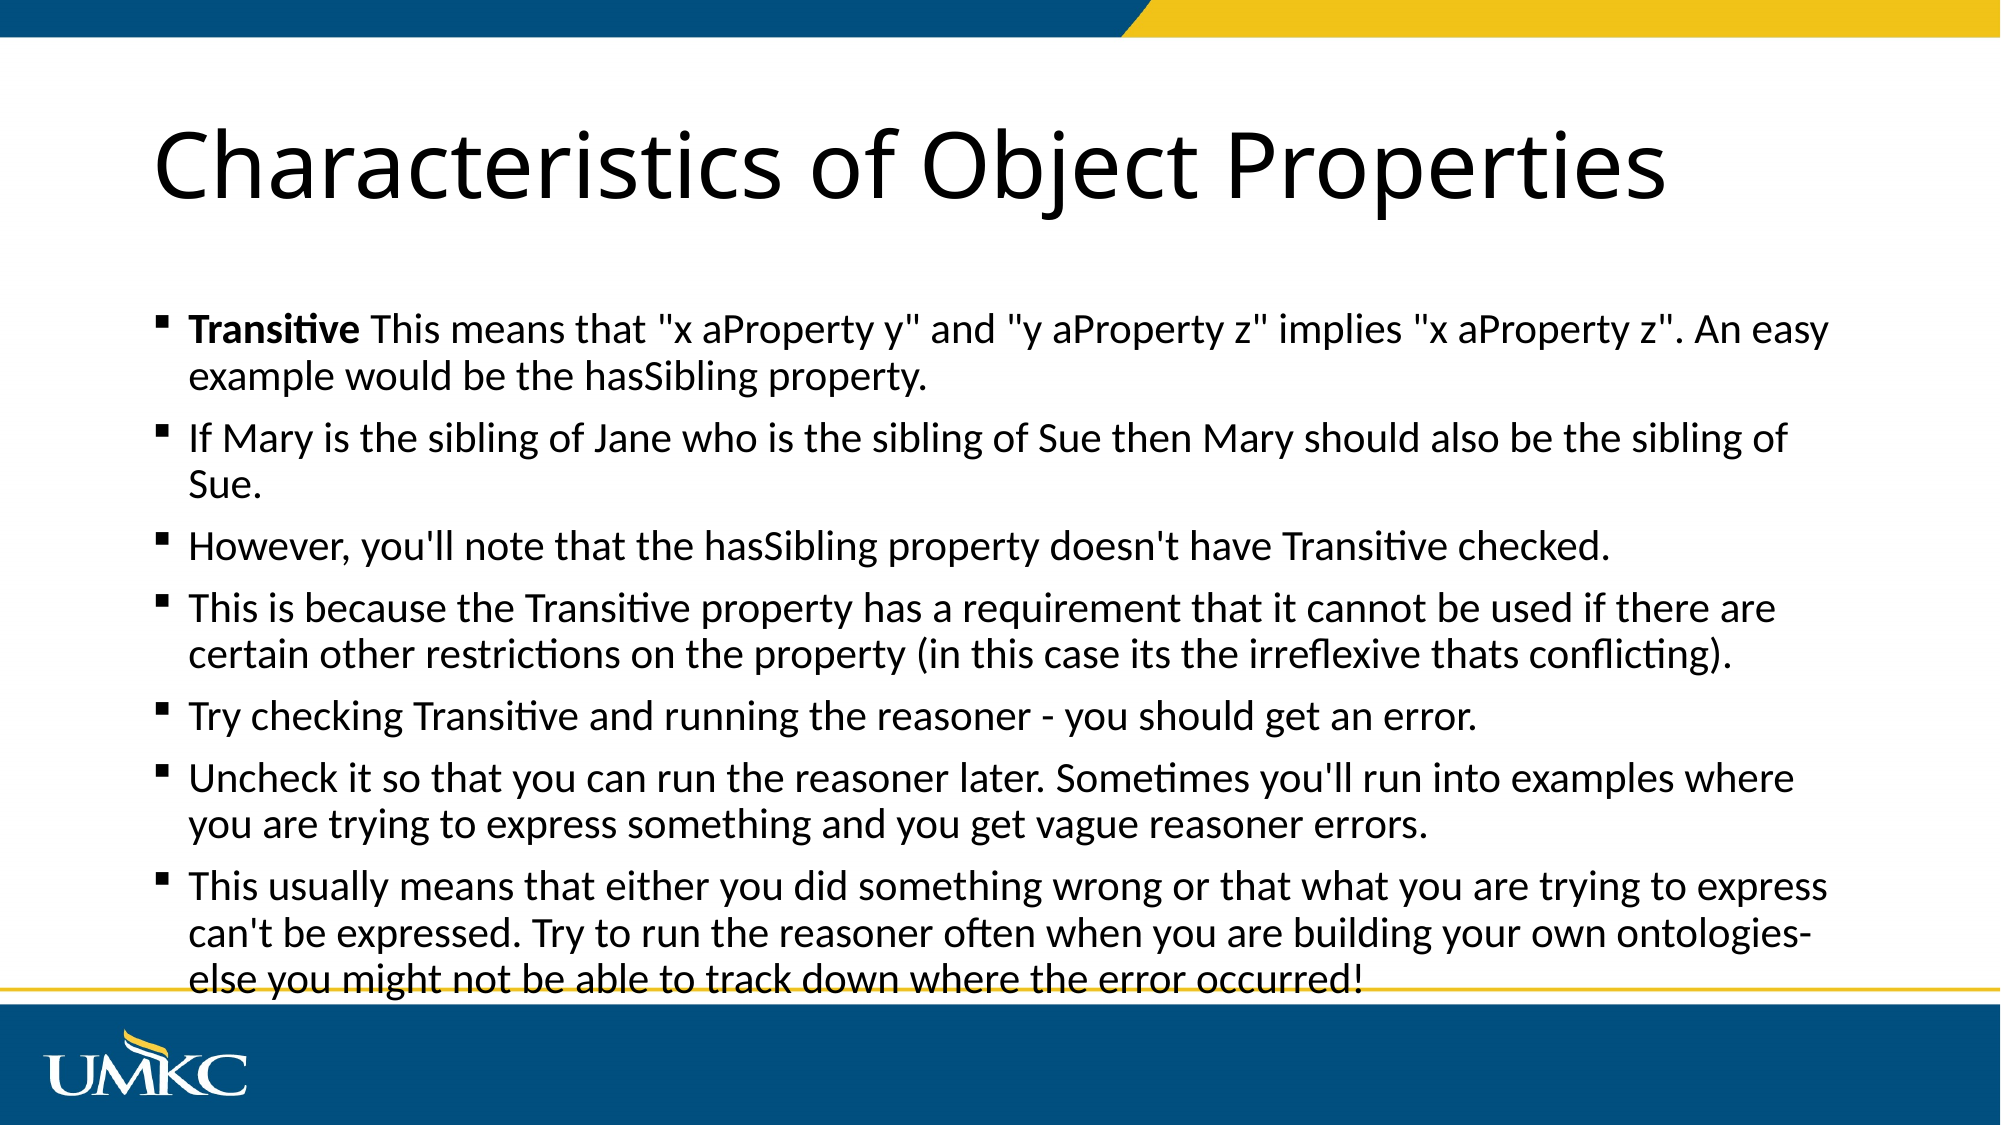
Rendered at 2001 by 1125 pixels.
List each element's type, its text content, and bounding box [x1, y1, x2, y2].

picture [0, 0, 2001, 1125]
list Transitive This means that "x aProperty y" and "y aProperty z" implies "x aProperty z". An easy example would be the hasSibling property. If Mary is the sibling of Jane who is the sibling of Sue then Mary should also be the sibling of Sue. However, you'll note that the hasSibling property doesn't have Transitive checked. This is because the Transitive property has a requirement that it cannot be used if there are certain other restrictions on the property (in this case its the irreflexive thats conflicting). Try checking Transitive and running the reasoner - you should get an error. Uncheck it so that you can run the reasoner later. Sometimes you'll run into examples where you are trying to express something and you get vague reasoner errors. This usually means that either you did something wrong or that what you are trying to express can't be expressed. Try to run the reasoner often when you are building your own ontologies- else you might not be able to track down where the error occurred! [137, 299, 1863, 1014]
title Characteristics of Object Properties [137, 59, 1863, 278]
